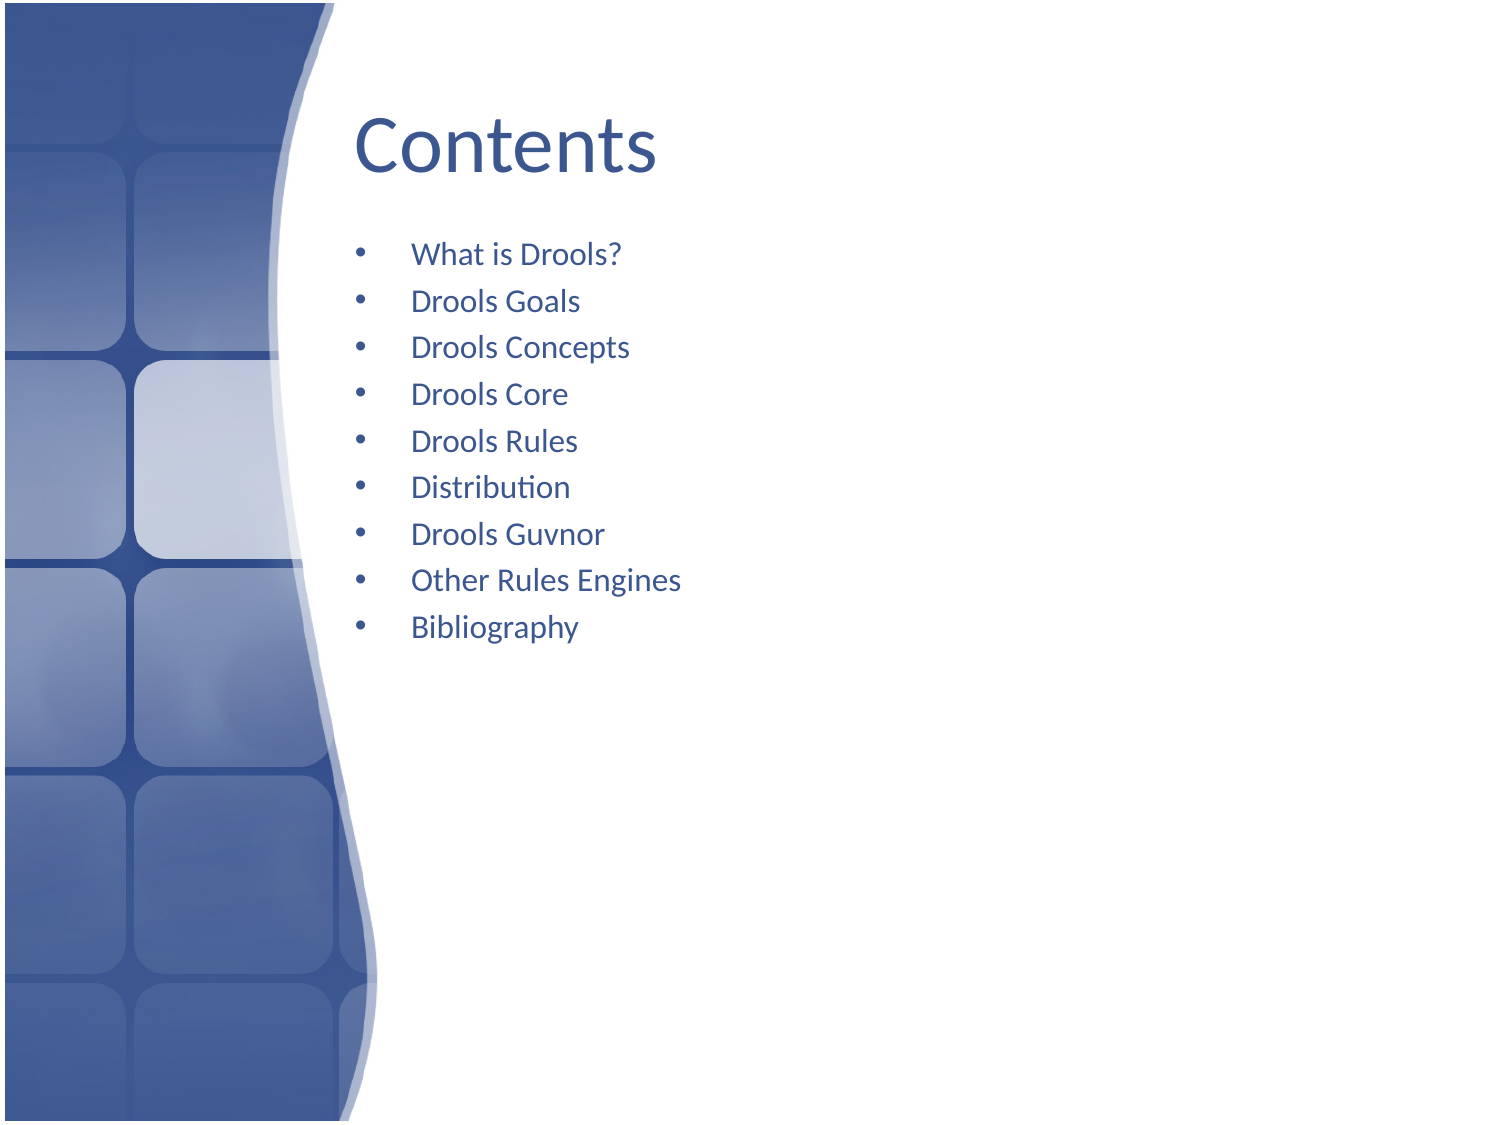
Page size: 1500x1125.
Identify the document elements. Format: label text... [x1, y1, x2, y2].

list What is Drools? Drools Goals Drools Concepts Drools Core Drools Rules Distribution Drools Guvnor Other Rules Engines Bibliography [339, 224, 1426, 1051]
picture [0, 0, 1500, 1125]
title Contents [339, 44, 1426, 224]
